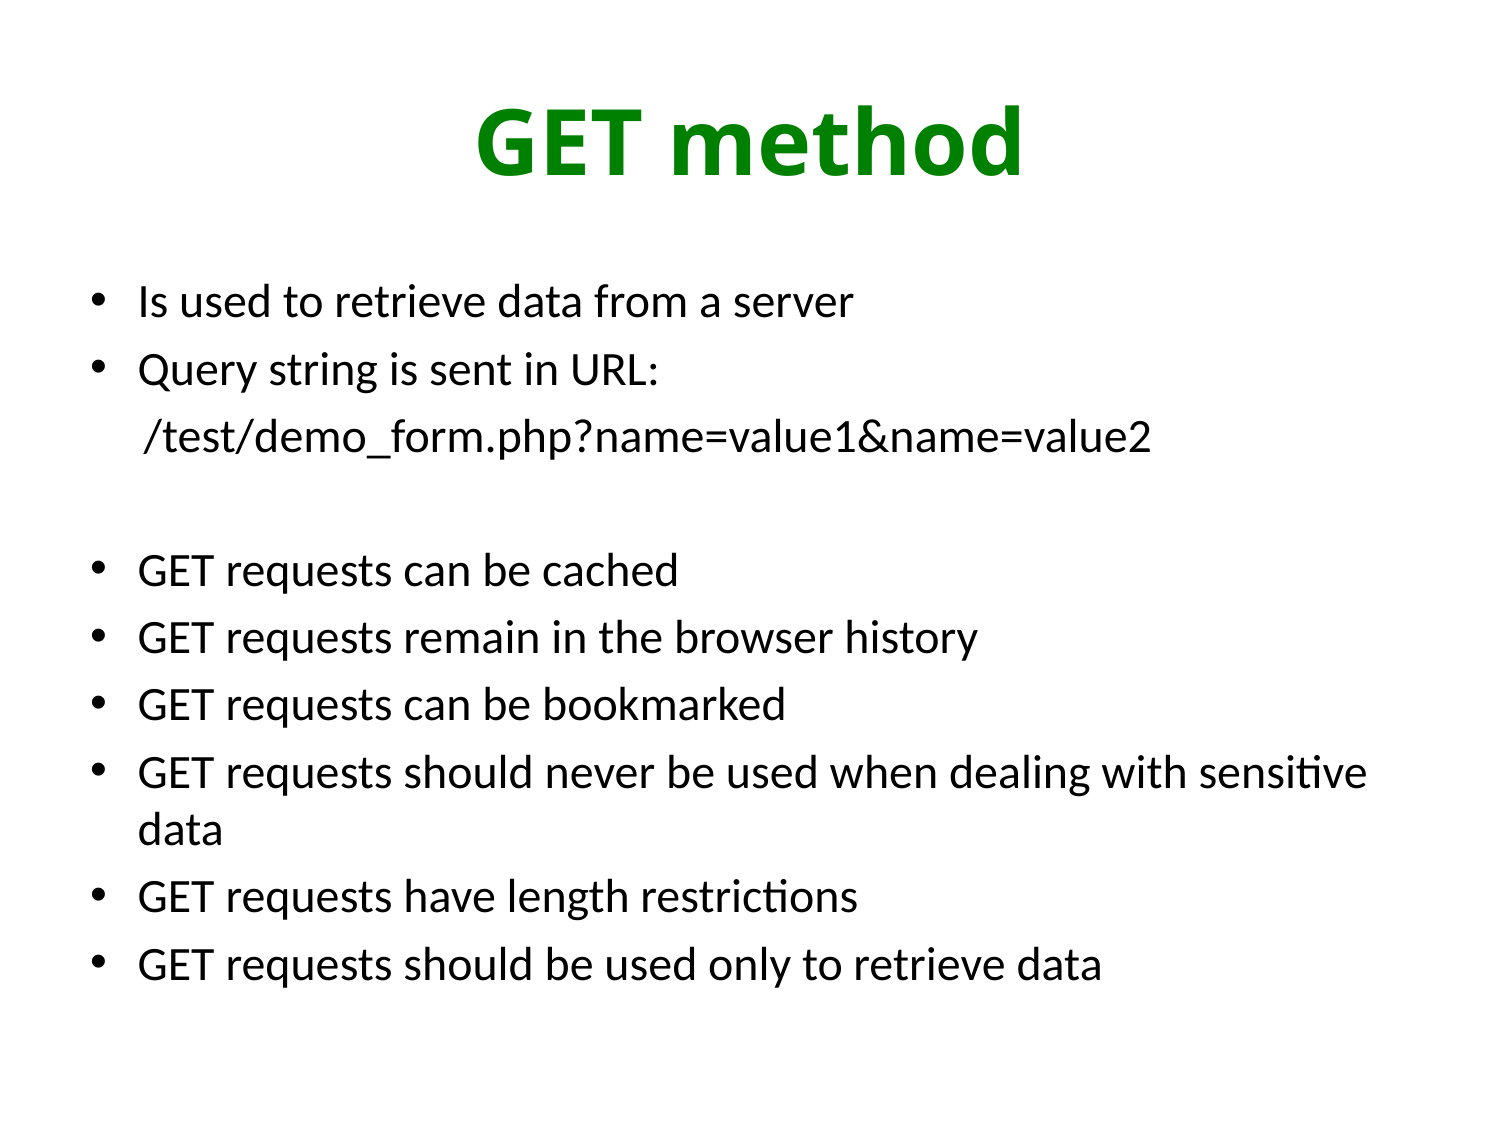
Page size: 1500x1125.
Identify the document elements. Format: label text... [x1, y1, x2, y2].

list Is used to retrieve data from a server Query string is sent in URL: /test/demo_form.php?name=value1&name=value2 GET requests can be cached GET requests remain in the browser history GET requests can be bookmarked GET requests should never be used when dealing with sensitive data GET requests have length restrictions GET requests should be used only to retrieve data [75, 262, 1425, 1005]
title GET method [75, 45, 1425, 233]
